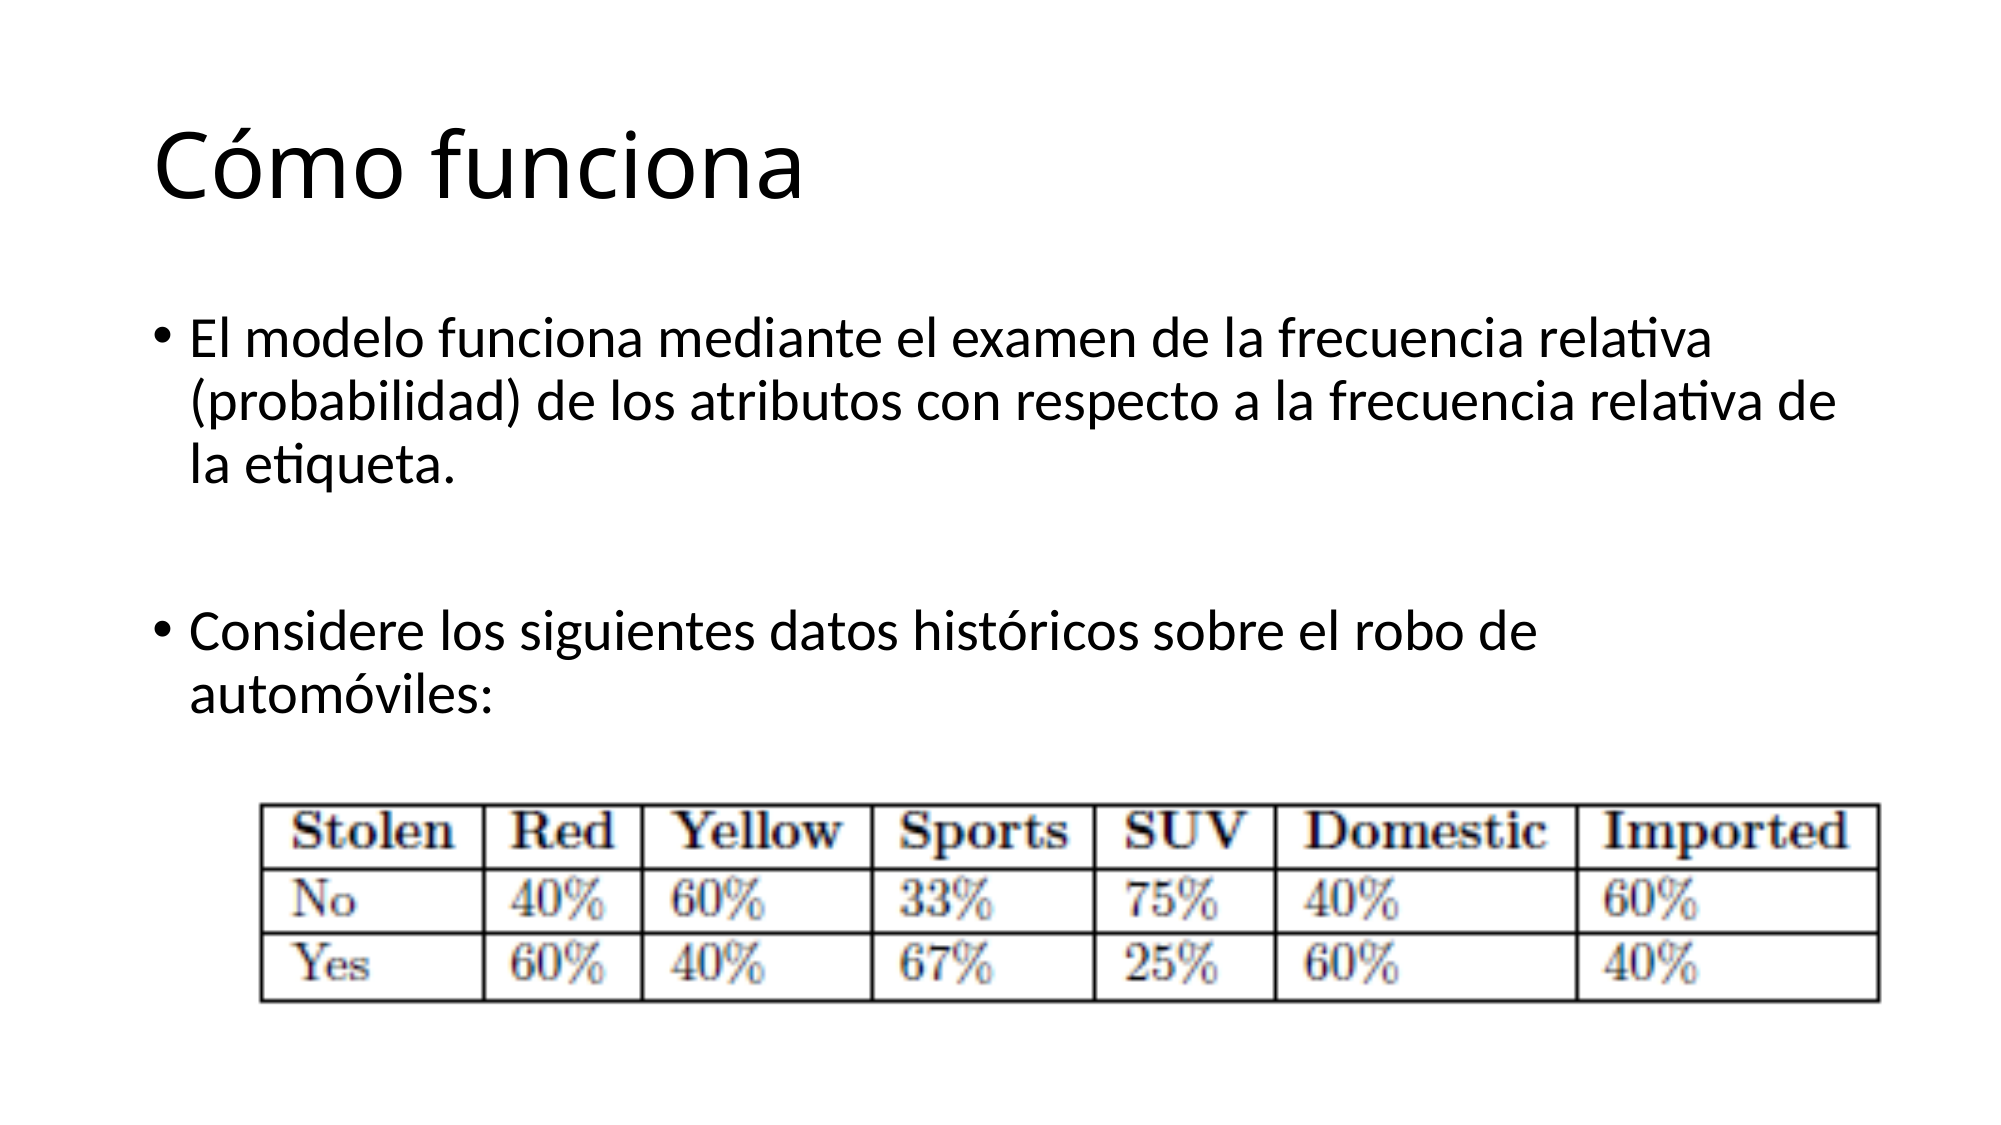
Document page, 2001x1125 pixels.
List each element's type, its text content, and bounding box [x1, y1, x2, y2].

title Cómo funciona [137, 59, 1863, 278]
picture [207, 783, 1906, 1036]
list El modelo funciona mediante el examen de la frecuencia relativa (probabilidad) de los atributos con respecto a la frecuencia relativa de la etiqueta. Considere los siguientes datos históricos sobre el robo de automóviles: [137, 299, 1863, 1014]
